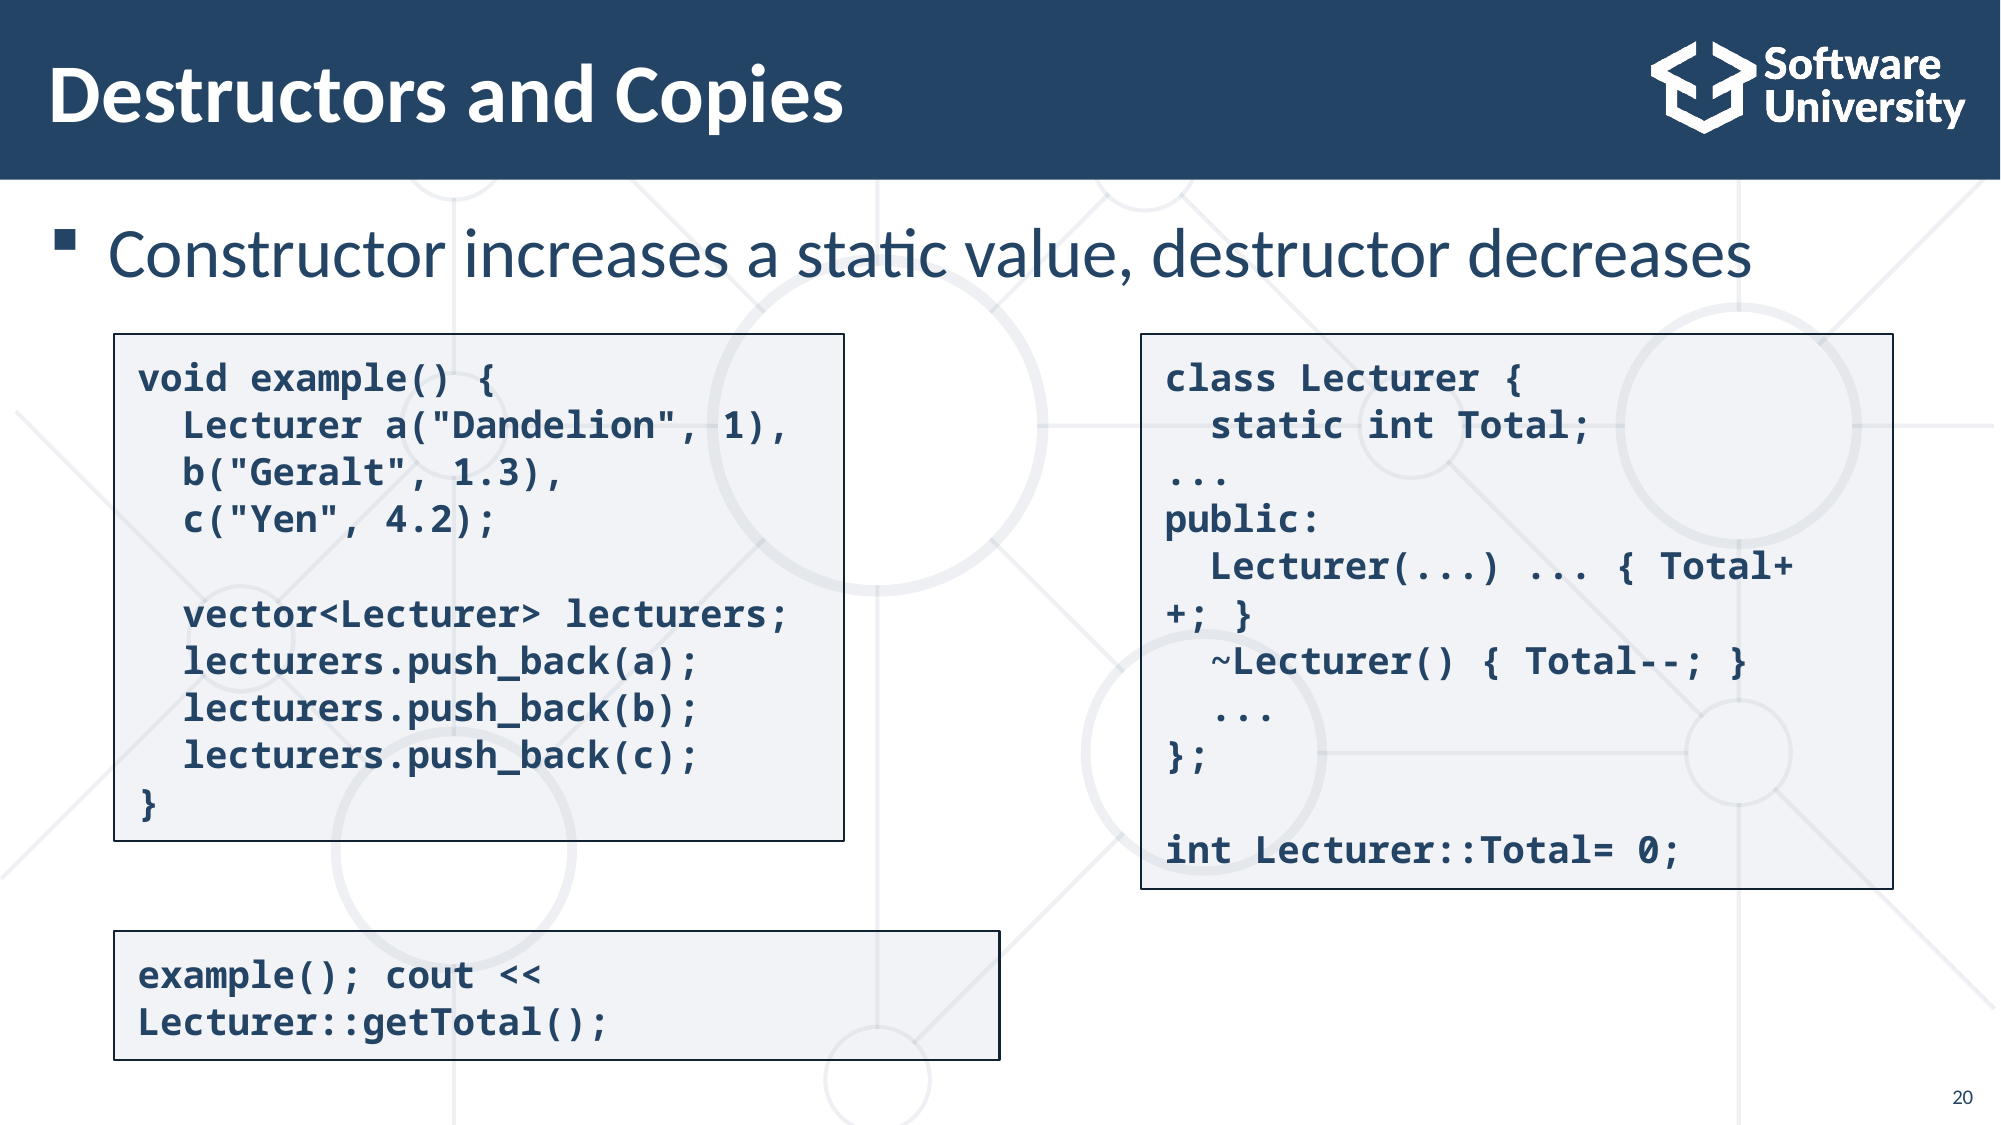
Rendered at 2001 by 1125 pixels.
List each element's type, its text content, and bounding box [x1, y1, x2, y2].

text_box void example() { Lecturer a("Dandelion", 1), b("Geralt", 1.3), c("Yen", 4.2); vector<Lecturer> lecturers; lecturers.push_back(a); lecturers.push_back(b); lecturers.push_back(c); } [114, 333, 844, 842]
slide_number 20 [1927, 1067, 1989, 1117]
title Destructors and Copies [31, 16, 1625, 162]
text_box example(); cout << Lecturer::getTotal(); [114, 930, 1000, 1061]
picture [1651, 41, 1966, 134]
list Constructor increases a static value, destructor decreases [31, 196, 1970, 1104]
text_box class Lecturer { static int Total; ... public: Lecturer(...) ... { Total++; } ~Lecturer() { Total--; } ... }; int Lecturer::Total= 0; [1141, 333, 1894, 889]
